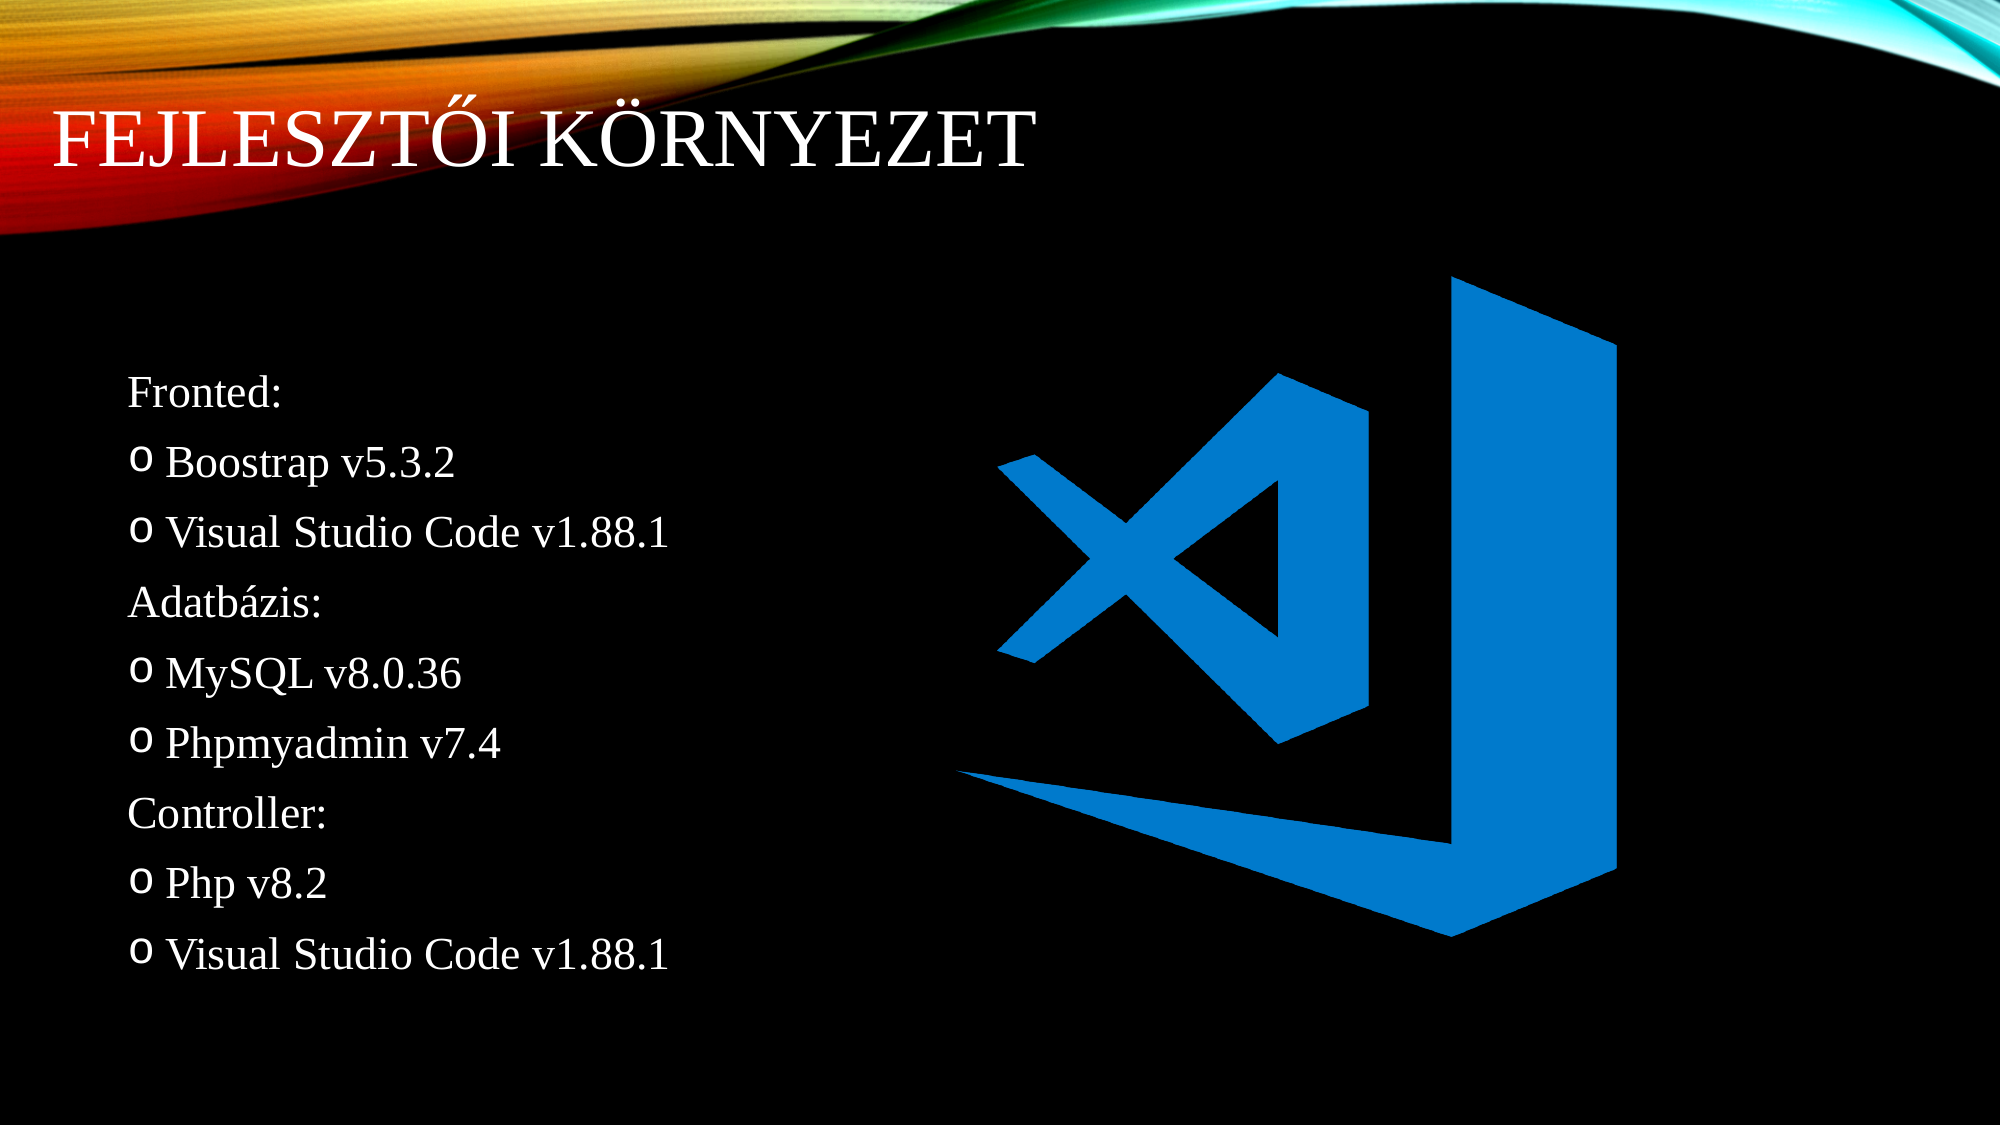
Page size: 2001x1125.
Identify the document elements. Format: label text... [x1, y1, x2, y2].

title Fejlesztői környezet [36, 33, 1449, 246]
list Fronted: Boostrap v5.3.2 Visual Studio Code v1.88.1 Adatbázis: MySQL v8.0.36 Phpmyadmin v7.4 Controller: Php v8.2 Visual Studio Code v1.88.1 [112, 360, 1888, 1021]
picture [954, 276, 1618, 938]
picture [0, 0, 2000, 237]
